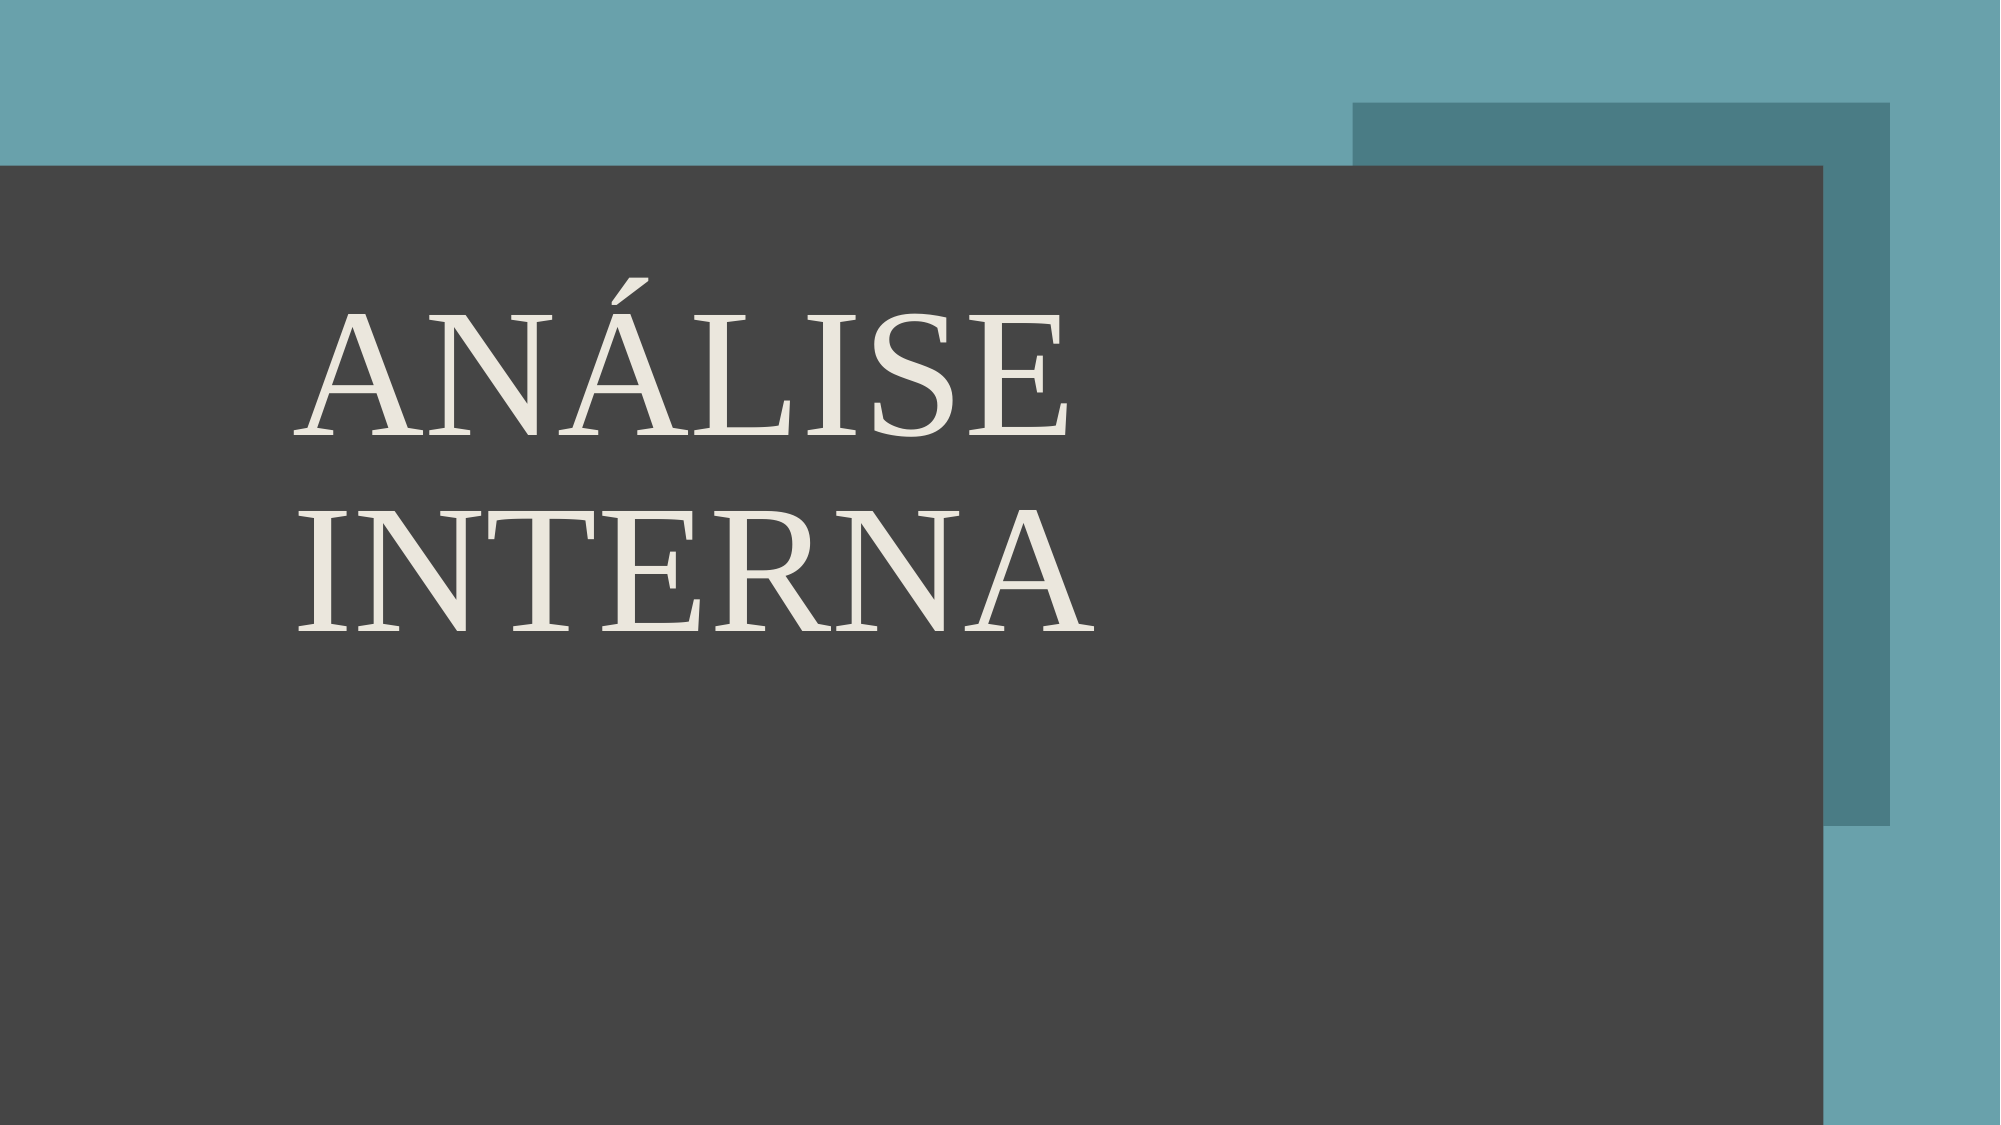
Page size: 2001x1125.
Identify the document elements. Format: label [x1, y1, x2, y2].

text_box [123, 122, 1875, 1000]
text_box [0, 163, 1826, 1125]
text_box [0, 0, 2000, 1125]
text_box [1352, 102, 1890, 826]
